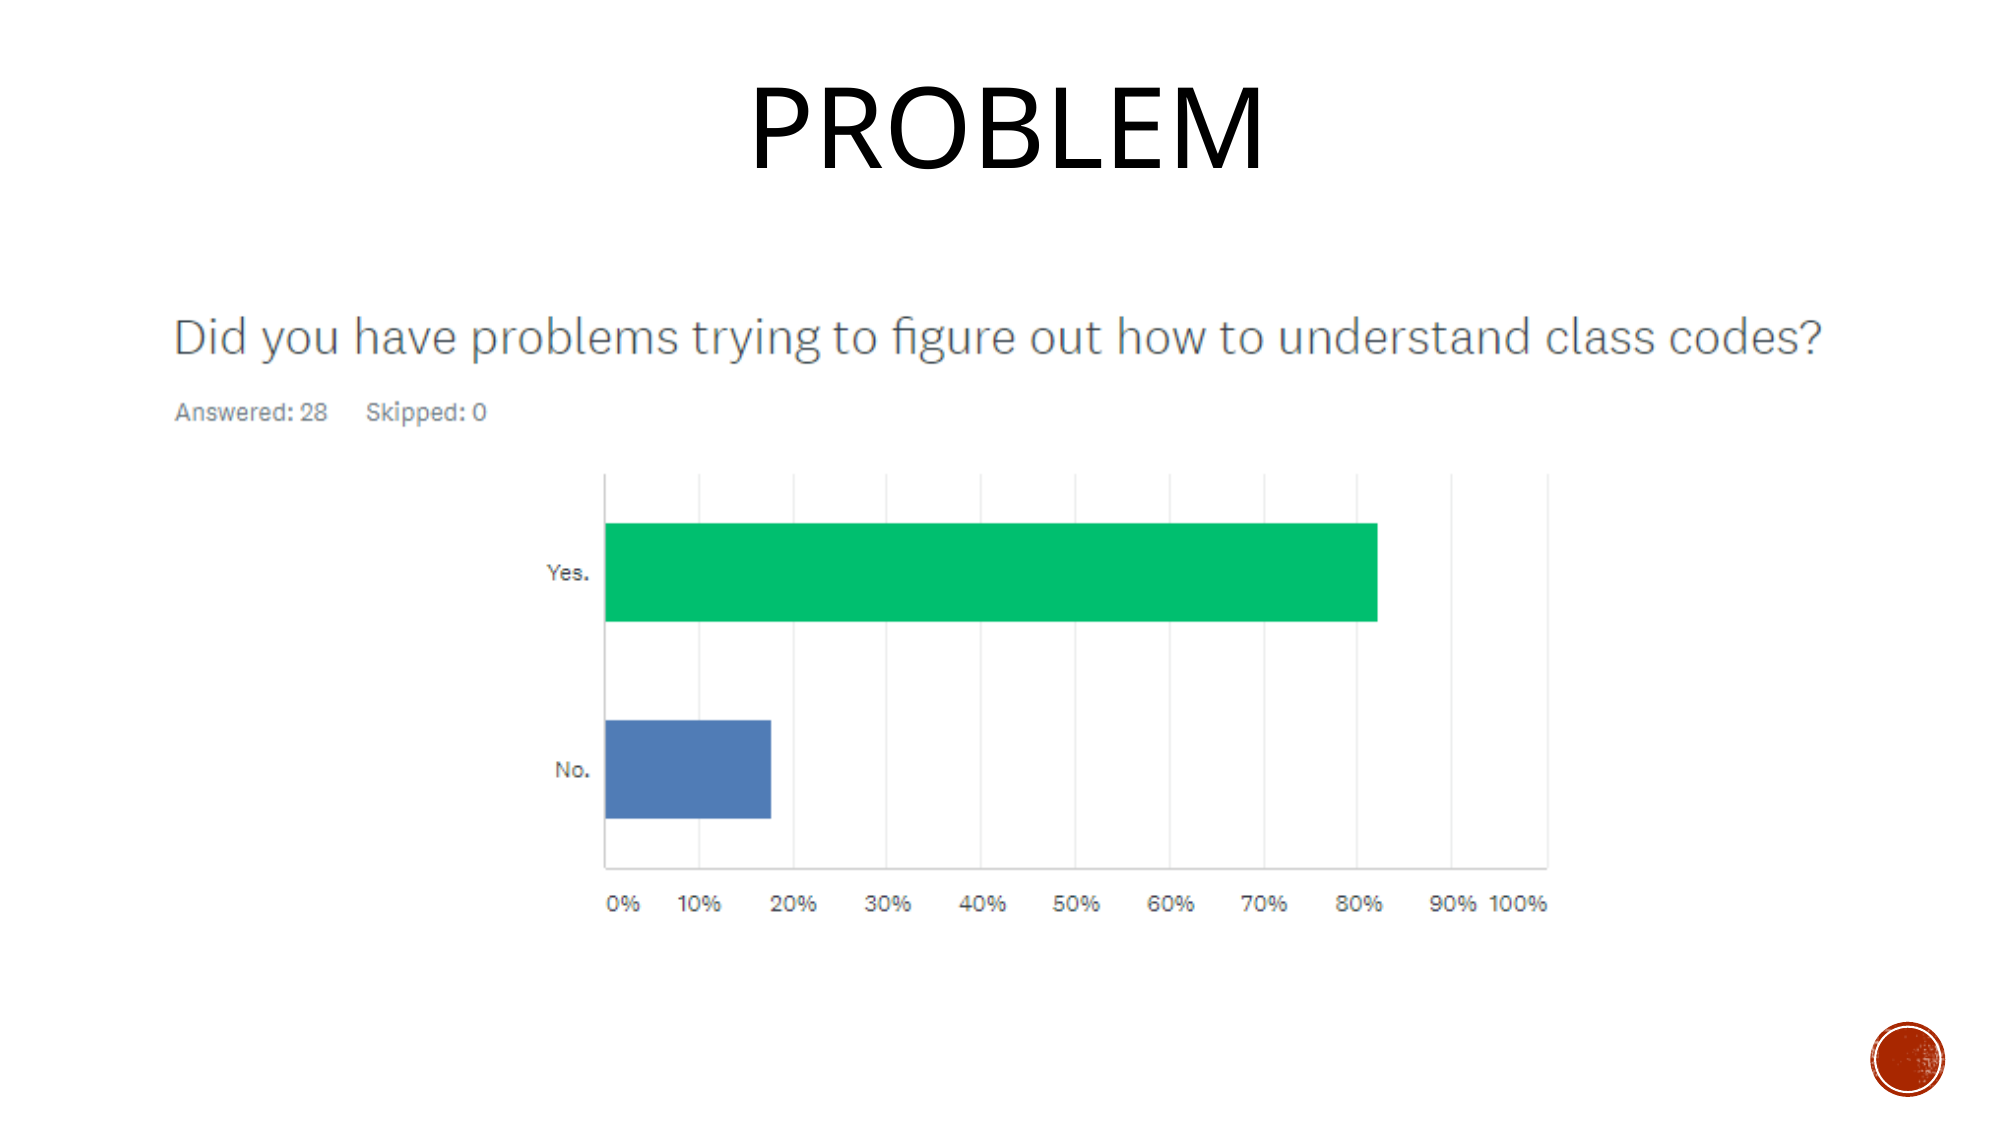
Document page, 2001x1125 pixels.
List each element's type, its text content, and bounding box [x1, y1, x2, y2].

picture [171, 311, 1829, 962]
picture [1870, 1021, 1946, 1097]
title PROBLEM [182, 0, 1833, 264]
